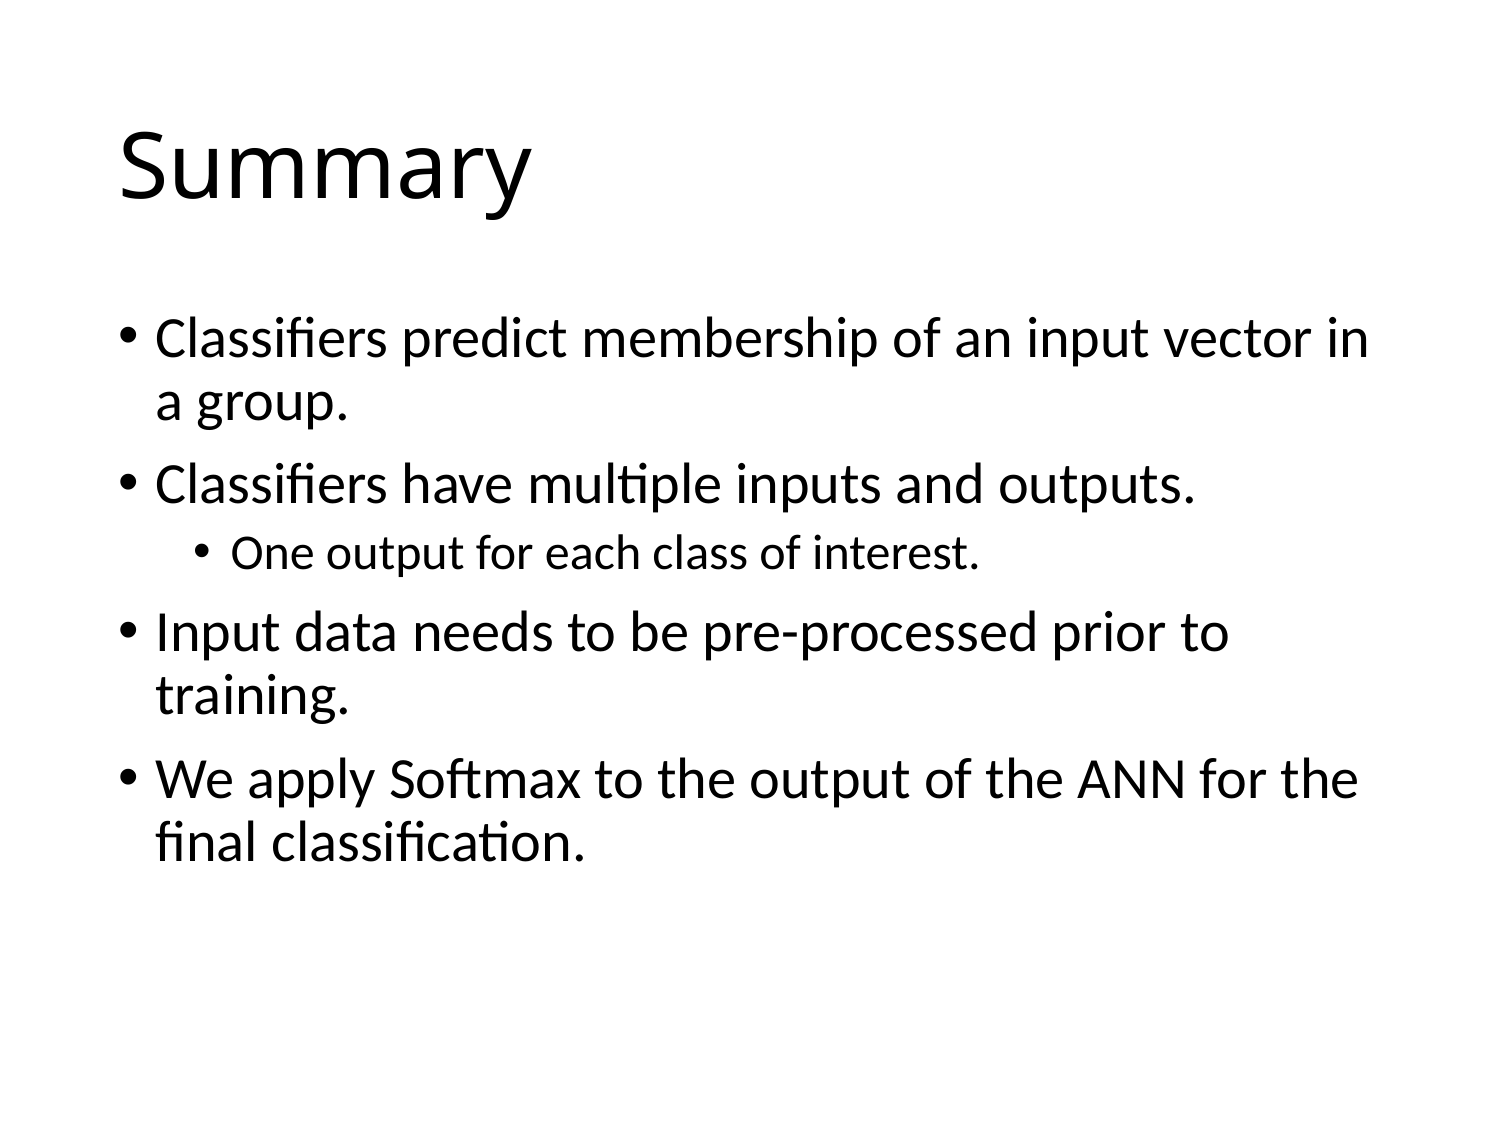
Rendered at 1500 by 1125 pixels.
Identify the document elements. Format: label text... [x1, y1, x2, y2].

title Summary [103, 59, 1397, 278]
list Classifiers predict membership of an input vector in a group. Classifiers have multiple inputs and outputs. One output for each class of interest. Input data needs to be pre-processed prior to training. We apply Softmax to the output of the ANN for the final classification. [103, 299, 1397, 1014]
